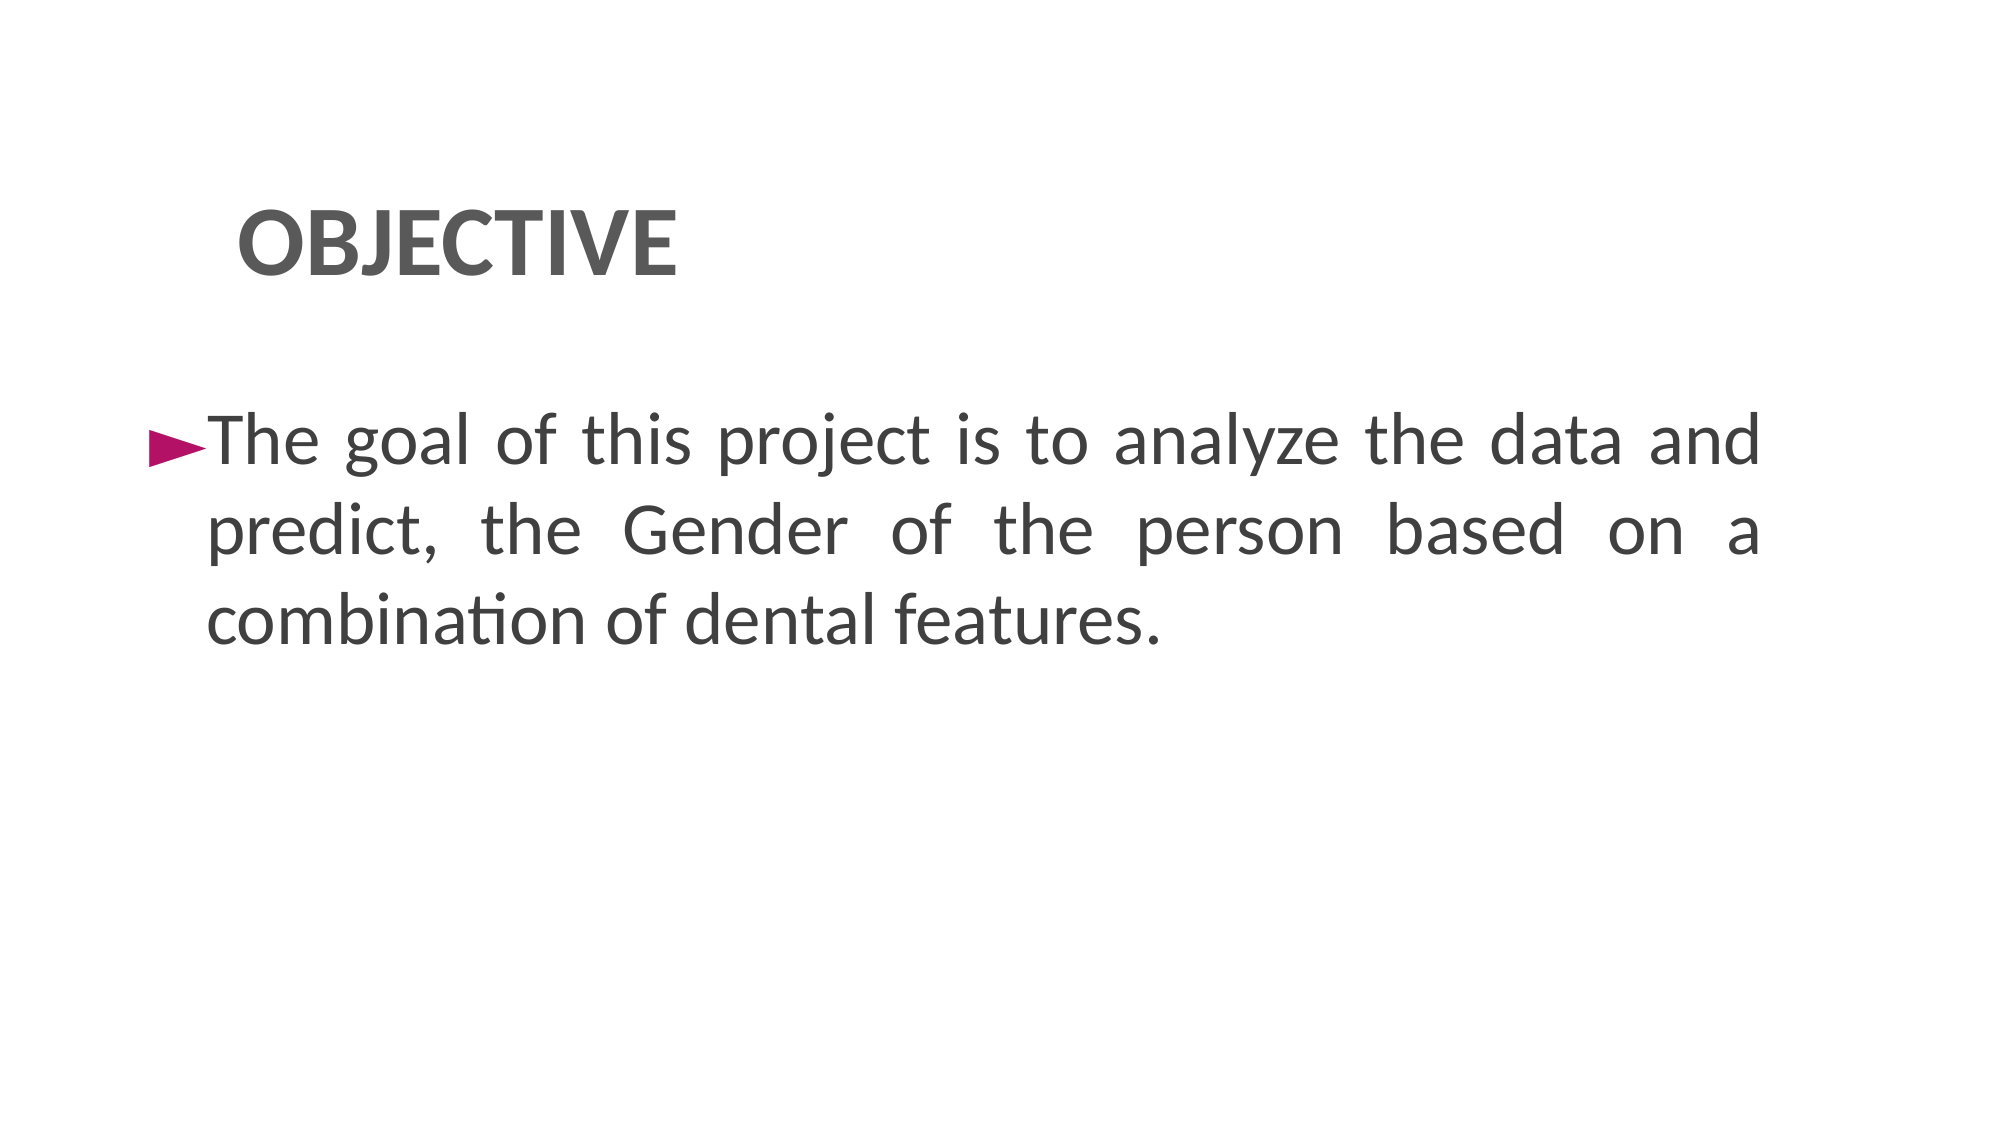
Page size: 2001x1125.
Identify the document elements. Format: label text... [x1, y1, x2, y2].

text_box The goal of this project is to analyze the data and predict, the Gender of the person based on a combination of dental features. [147, 387, 1766, 660]
title OBJECTIVE [235, 173, 1476, 364]
